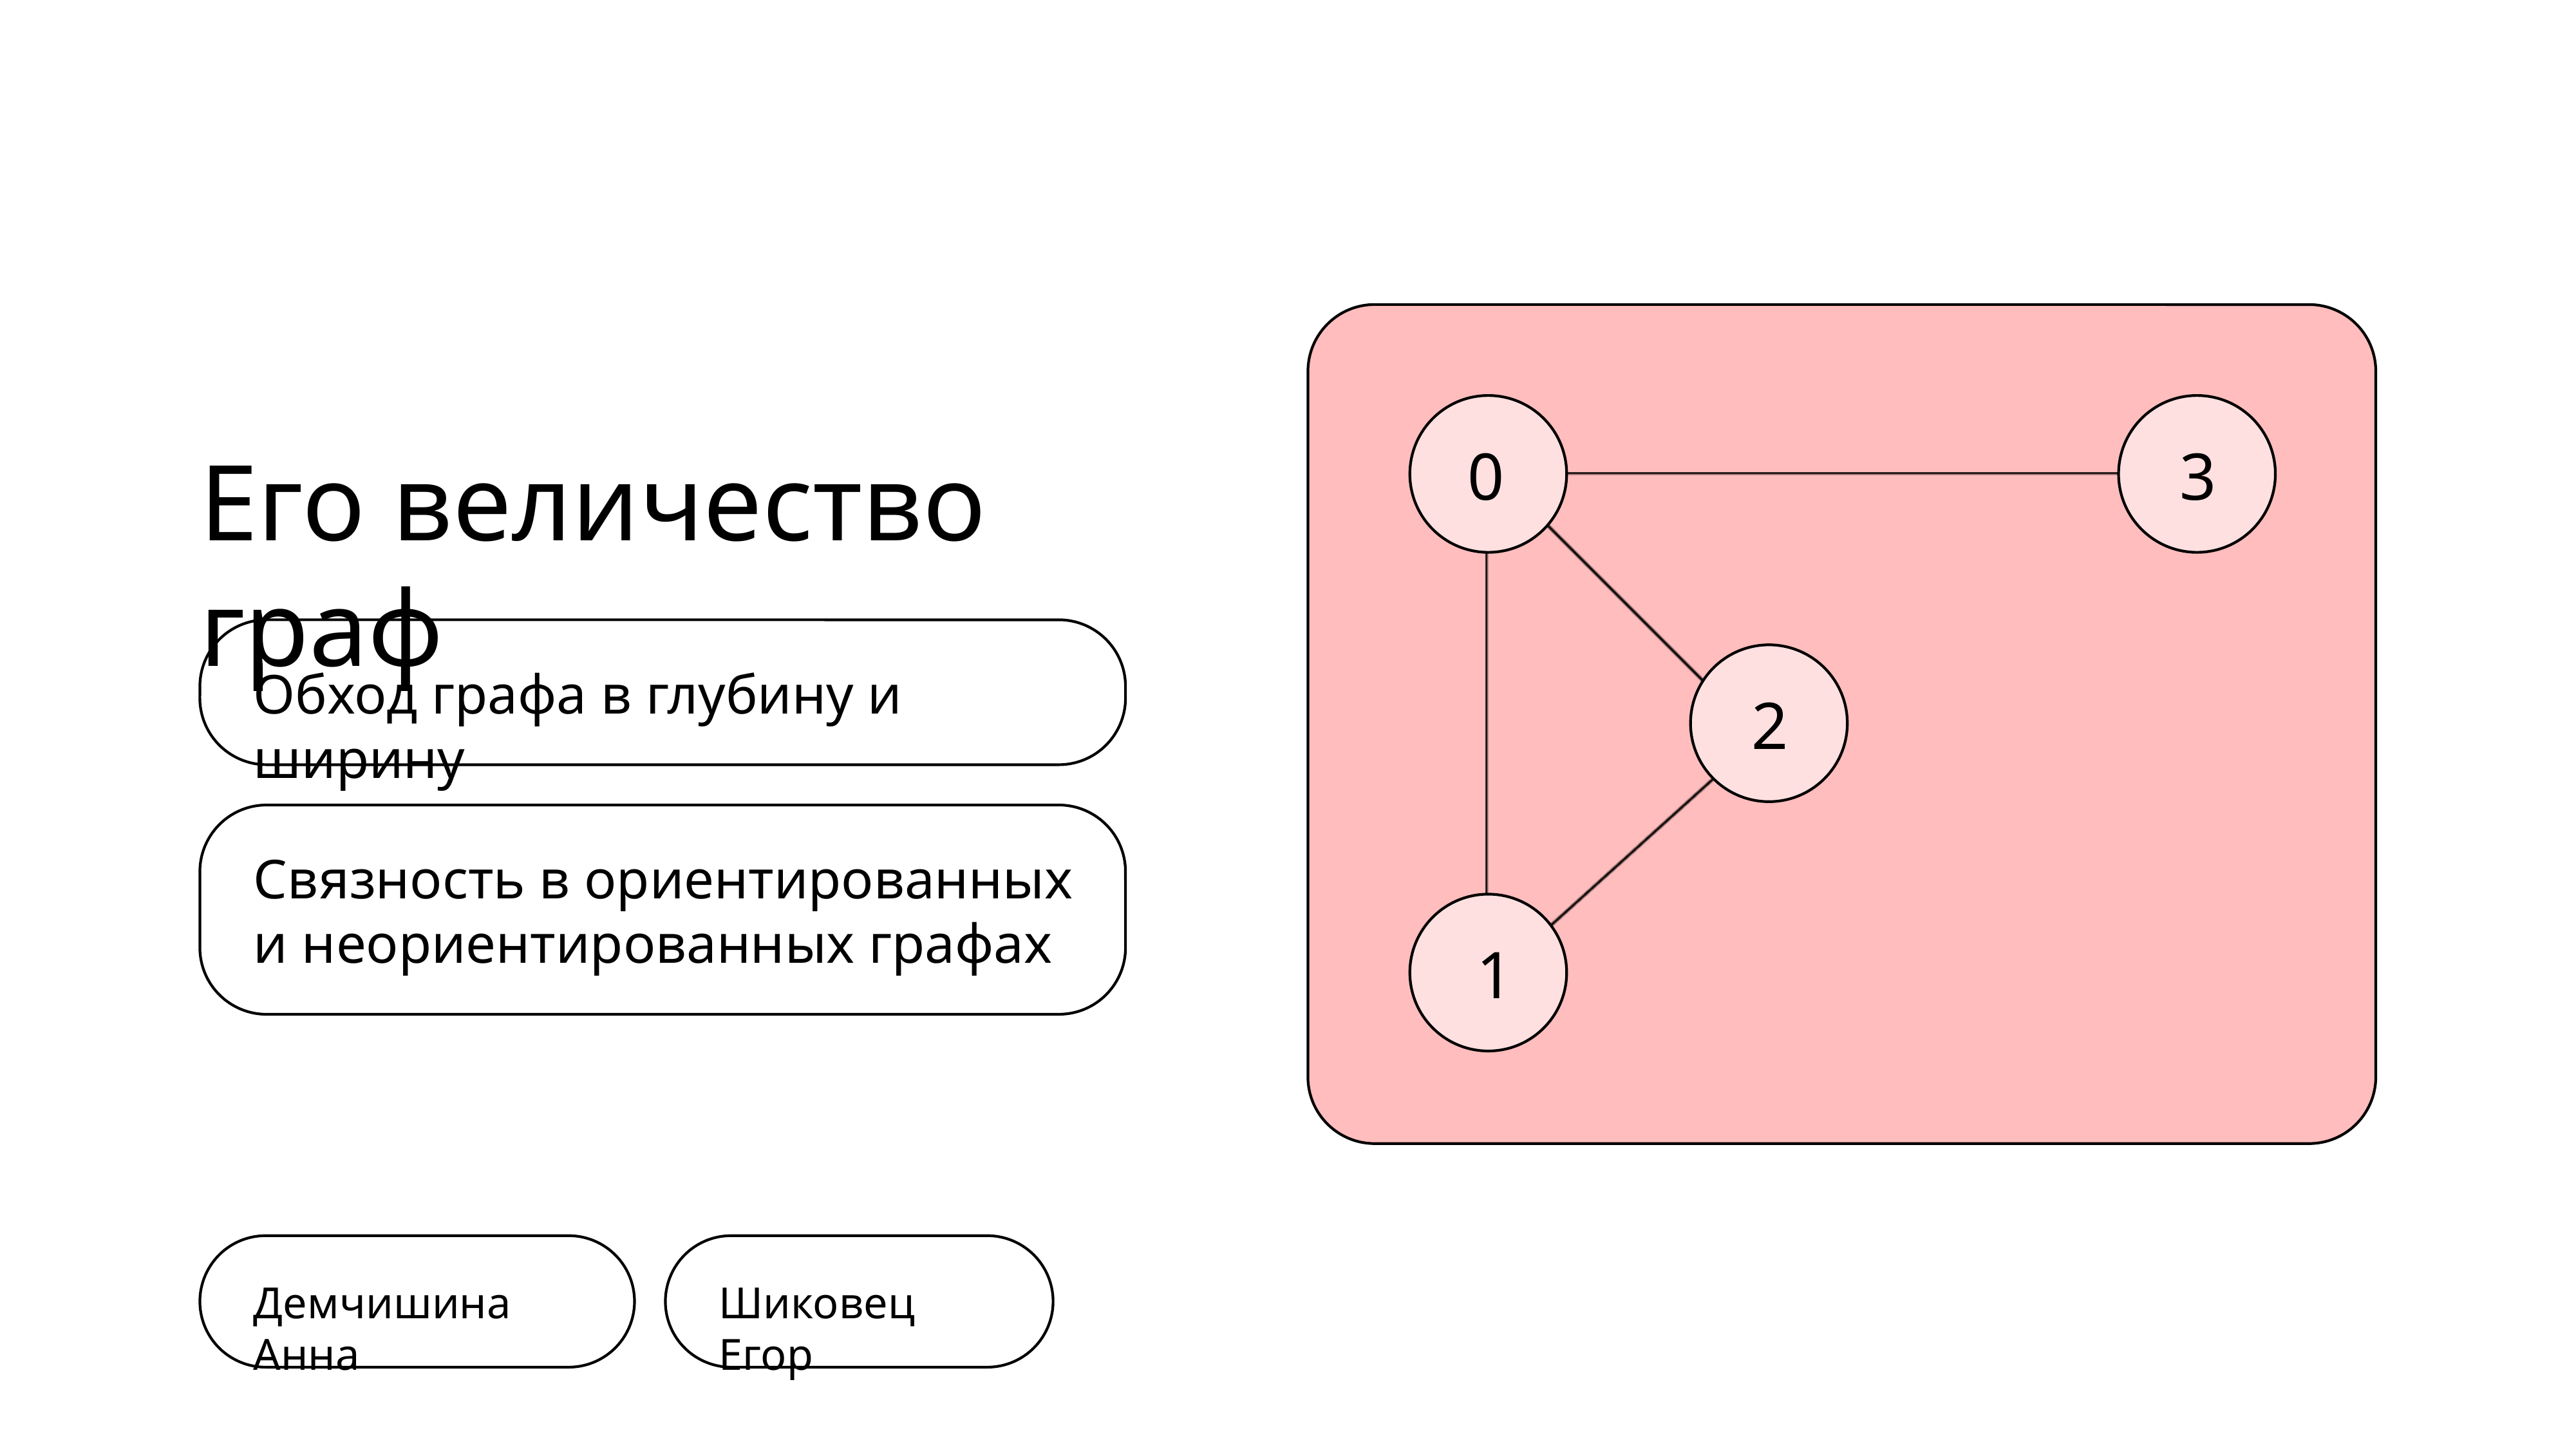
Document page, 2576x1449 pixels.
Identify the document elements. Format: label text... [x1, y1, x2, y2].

text_box 3 [2179, 435, 2236, 534]
text_box Обход графа в глубину и ширину [253, 659, 1090, 743]
text_box 2 [1751, 685, 1808, 783]
text_box [200, 1235, 635, 1367]
text_box [200, 805, 1126, 1015]
picture [1512, 733, 1765, 961]
text_box [1690, 645, 1848, 802]
text_box Его величество граф [200, 436, 1234, 599]
picture [1496, 472, 2197, 475]
picture [1485, 473, 1489, 973]
text_box [1308, 304, 2376, 1144]
text_box [1409, 395, 1567, 553]
text_box [1409, 894, 1567, 1051]
text_box Шиковец Егор [719, 1276, 1014, 1341]
text_box Демчишина Анна [253, 1276, 596, 1341]
text_box Связность в ориентированных и неориентированных графах [253, 845, 1090, 992]
text_box 1 [1476, 934, 1521, 1032]
text_box 0 [1467, 435, 1531, 534]
picture [1506, 484, 1747, 724]
text_box [200, 620, 1126, 765]
text_box [2118, 395, 2276, 553]
text_box [665, 1235, 1053, 1367]
